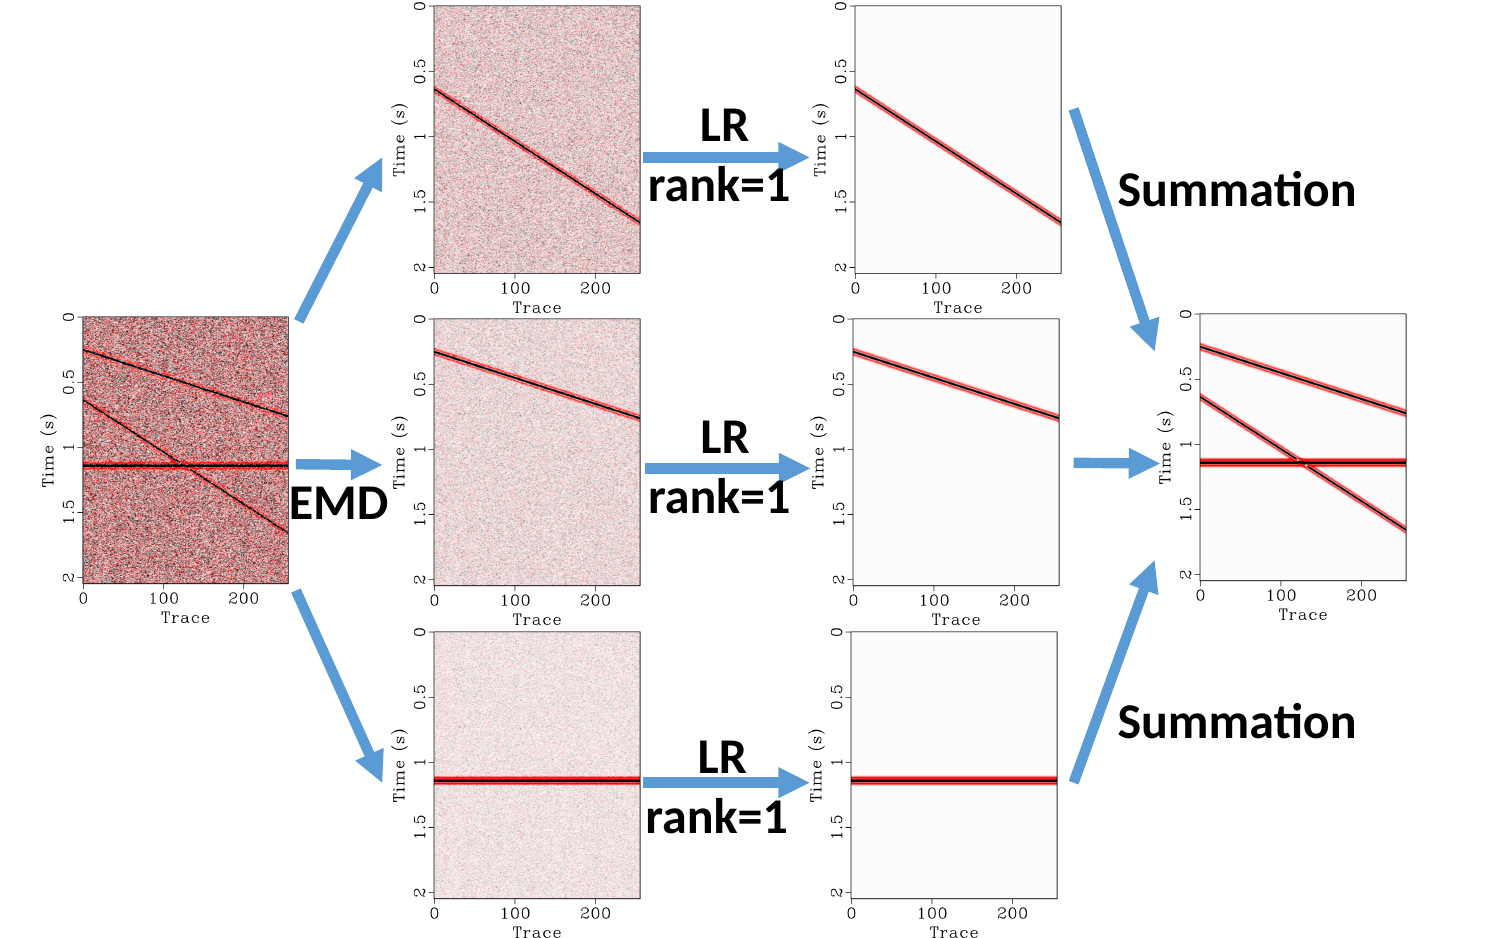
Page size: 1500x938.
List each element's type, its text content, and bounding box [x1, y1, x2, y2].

picture [1154, 307, 1409, 623]
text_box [295, 590, 383, 783]
text_box Summation [1155, 681, 1372, 757]
picture [805, 0, 1064, 938]
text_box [298, 157, 383, 322]
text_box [1073, 108, 1155, 352]
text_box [1073, 560, 1155, 783]
text_box LR rank=1 [643, 783, 803, 852]
text_box EMD [291, 462, 388, 537]
text_box LR rank=1 [643, 396, 806, 532]
picture [388, 0, 643, 938]
text_box LR rank=1 [643, 158, 806, 219]
text_box LR rank=1 [643, 716, 803, 782]
text_box LR rank=1 [643, 83, 806, 157]
text_box Summation [1155, 148, 1372, 224]
picture [36, 310, 291, 626]
